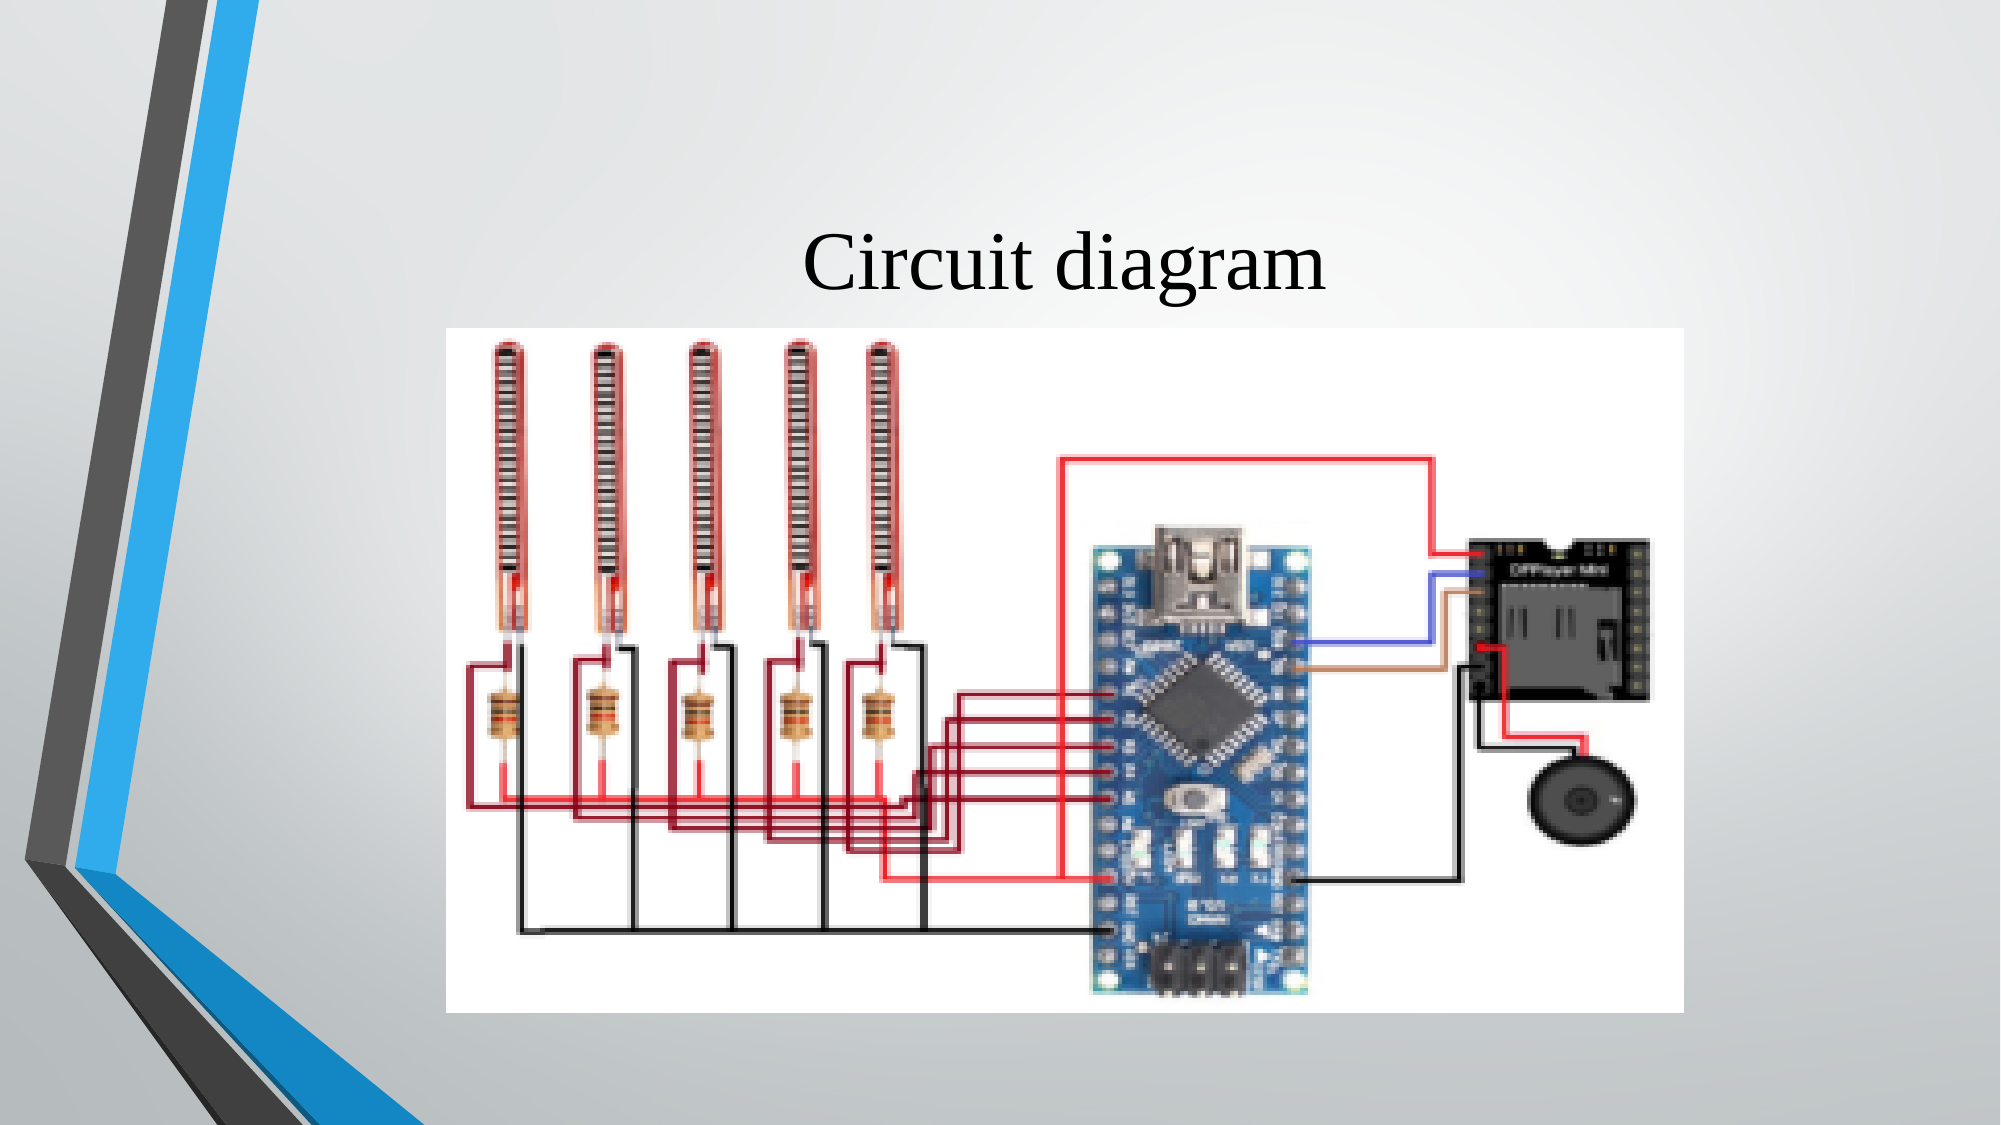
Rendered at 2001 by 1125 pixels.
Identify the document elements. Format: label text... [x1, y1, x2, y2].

picture [446, 328, 1684, 1013]
title Circuit diagram [243, 112, 1887, 400]
